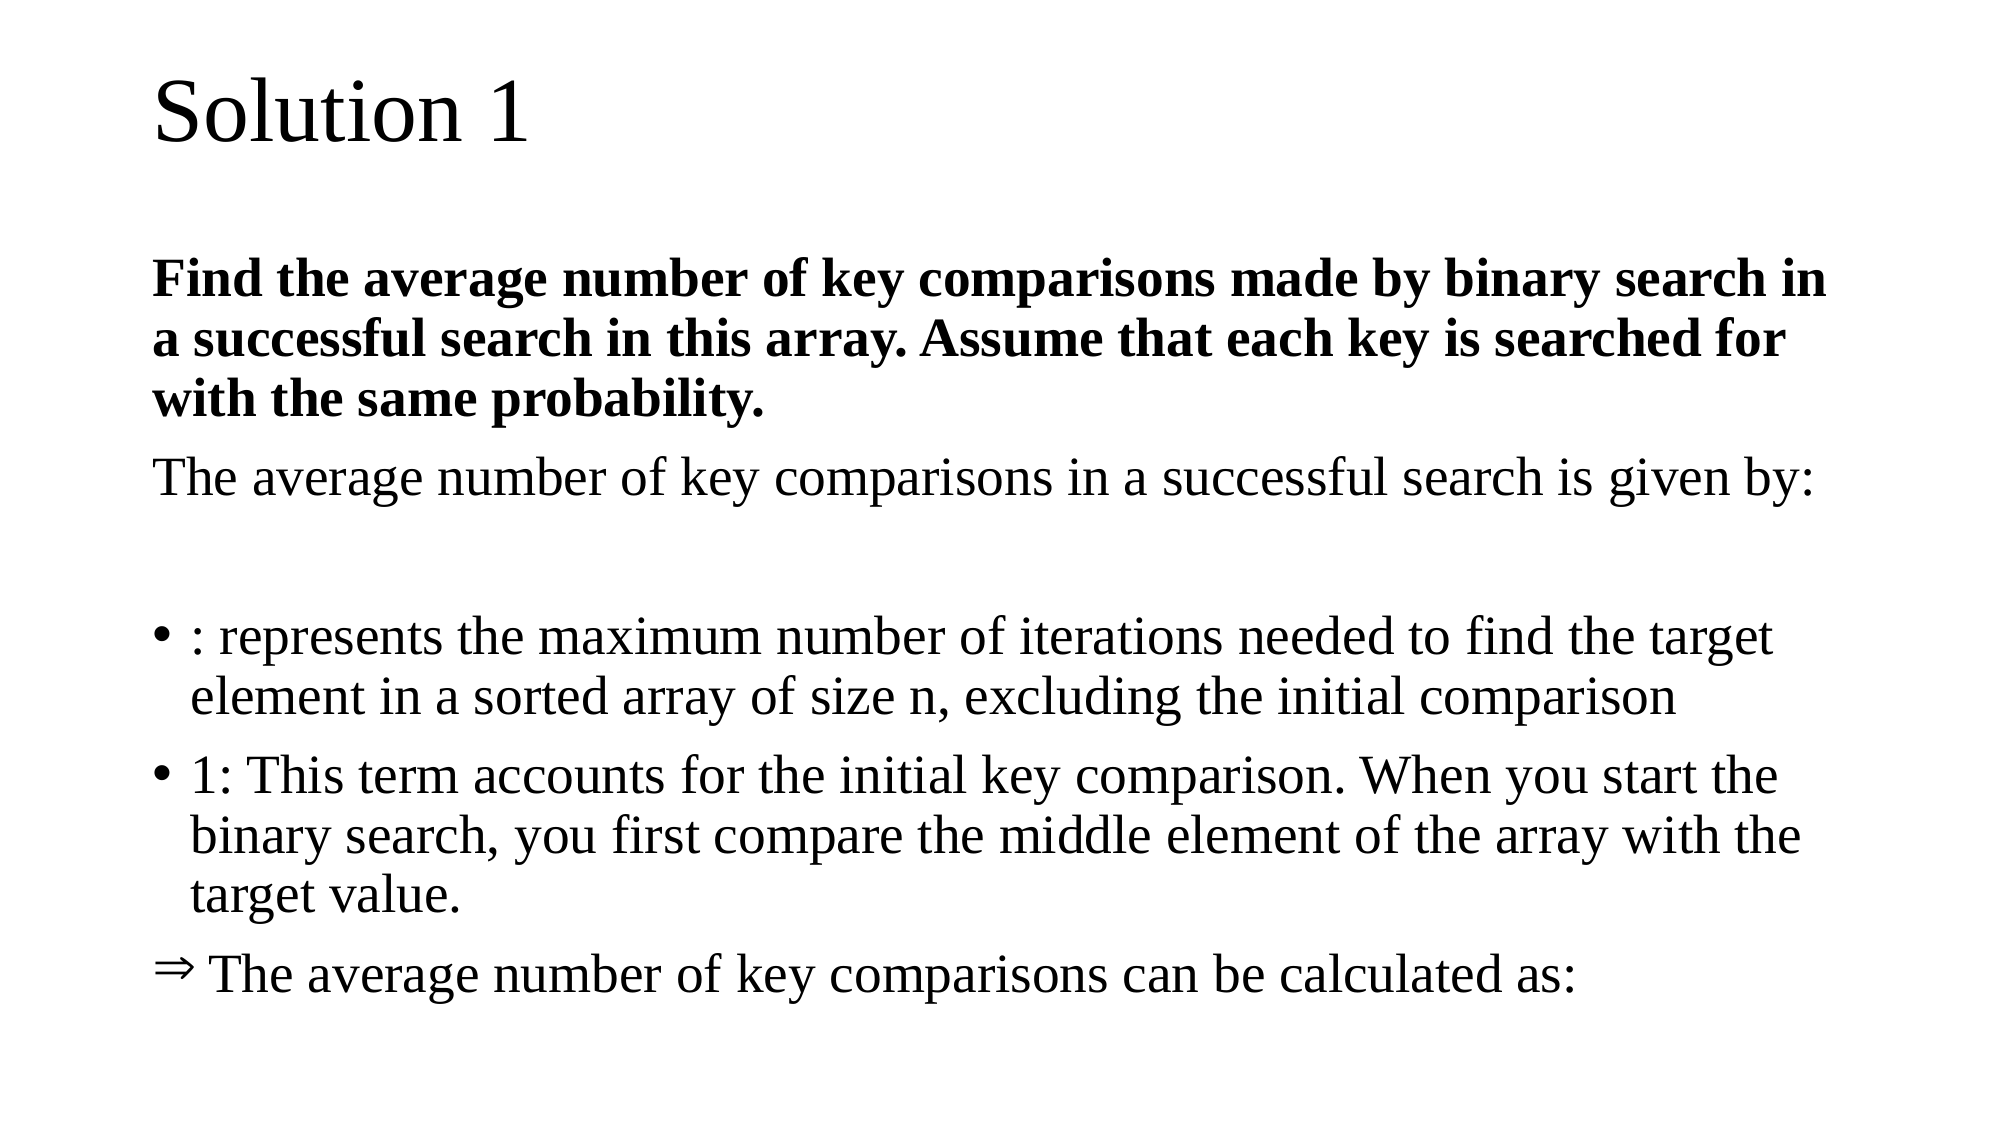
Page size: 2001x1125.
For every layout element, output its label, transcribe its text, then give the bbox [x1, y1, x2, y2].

title Solution 1 [137, 3, 1863, 221]
